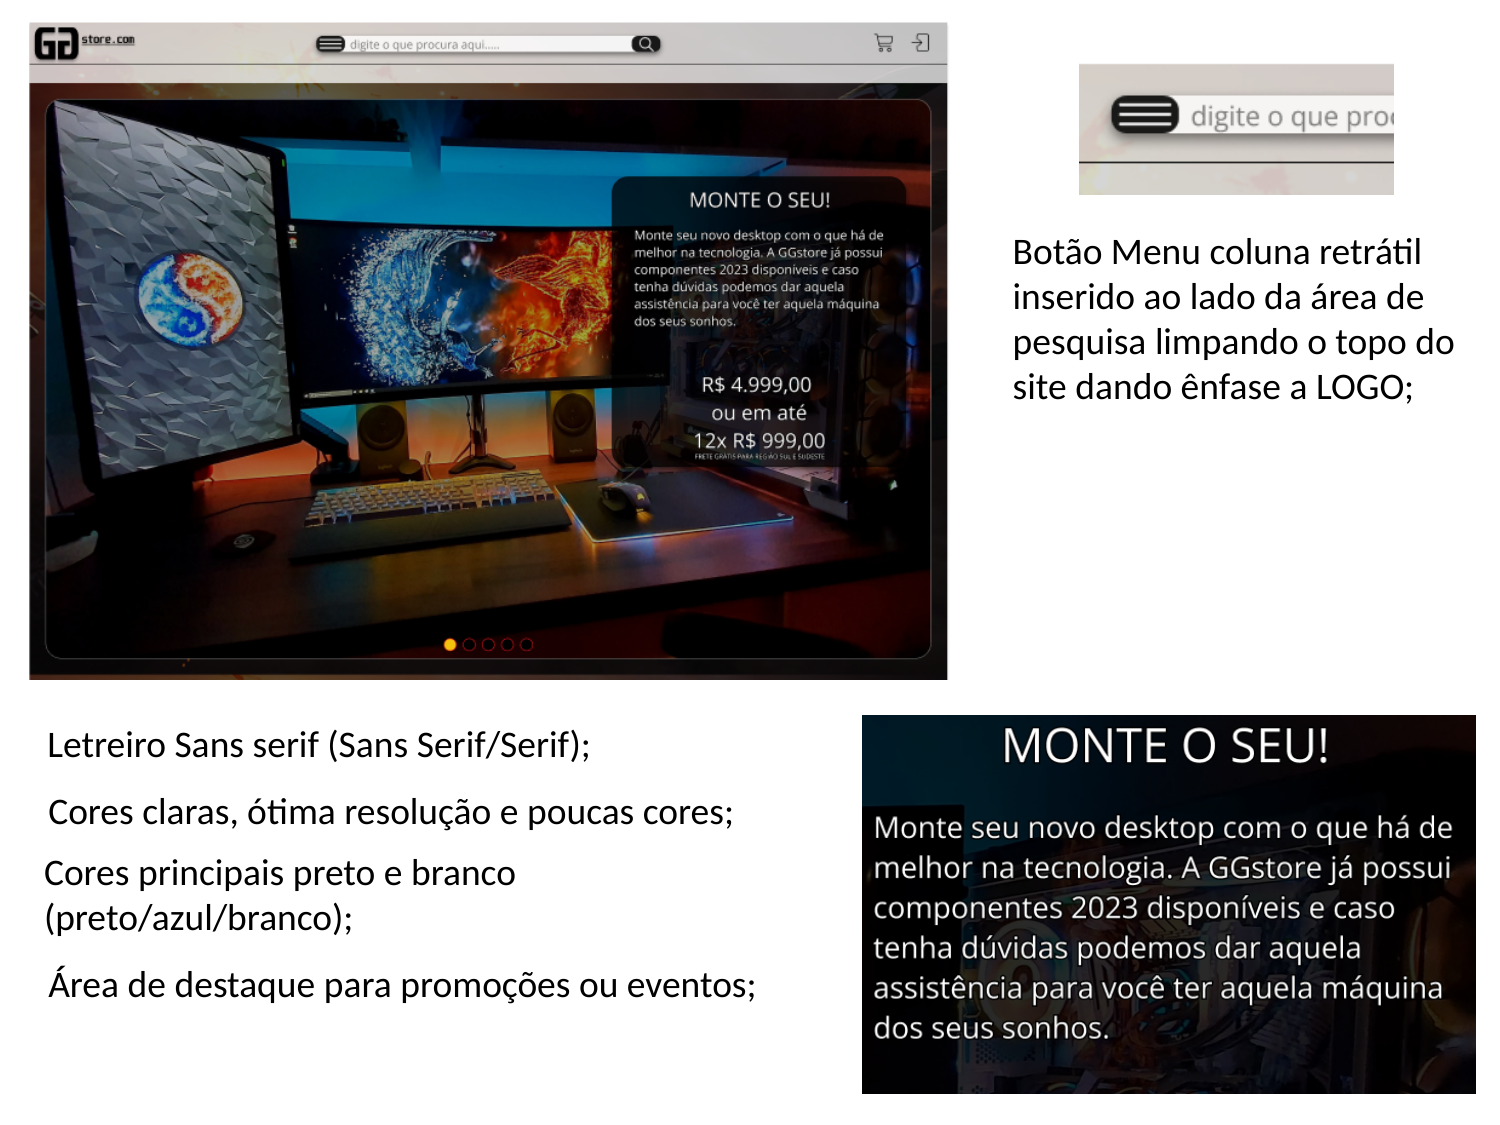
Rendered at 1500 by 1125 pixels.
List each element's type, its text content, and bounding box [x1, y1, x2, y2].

text_box Área de destaque para promoções ou eventos; [33, 952, 773, 1013]
picture [1079, 58, 1395, 196]
picture [862, 715, 1476, 1095]
picture [29, 18, 951, 681]
text_box Cores principais preto e branco (preto/azul/branco); [29, 840, 829, 945]
text_box Cores claras, ótima resolução e poucas cores; [33, 779, 751, 840]
text_box Letreiro Sans serif (Sans Serif/Serif); [32, 713, 607, 773]
text_box Botão Menu coluna retrátil inserido ao lado da área de pesquisa limpando o topo do site dando ênfase a LOGO; [998, 219, 1476, 415]
